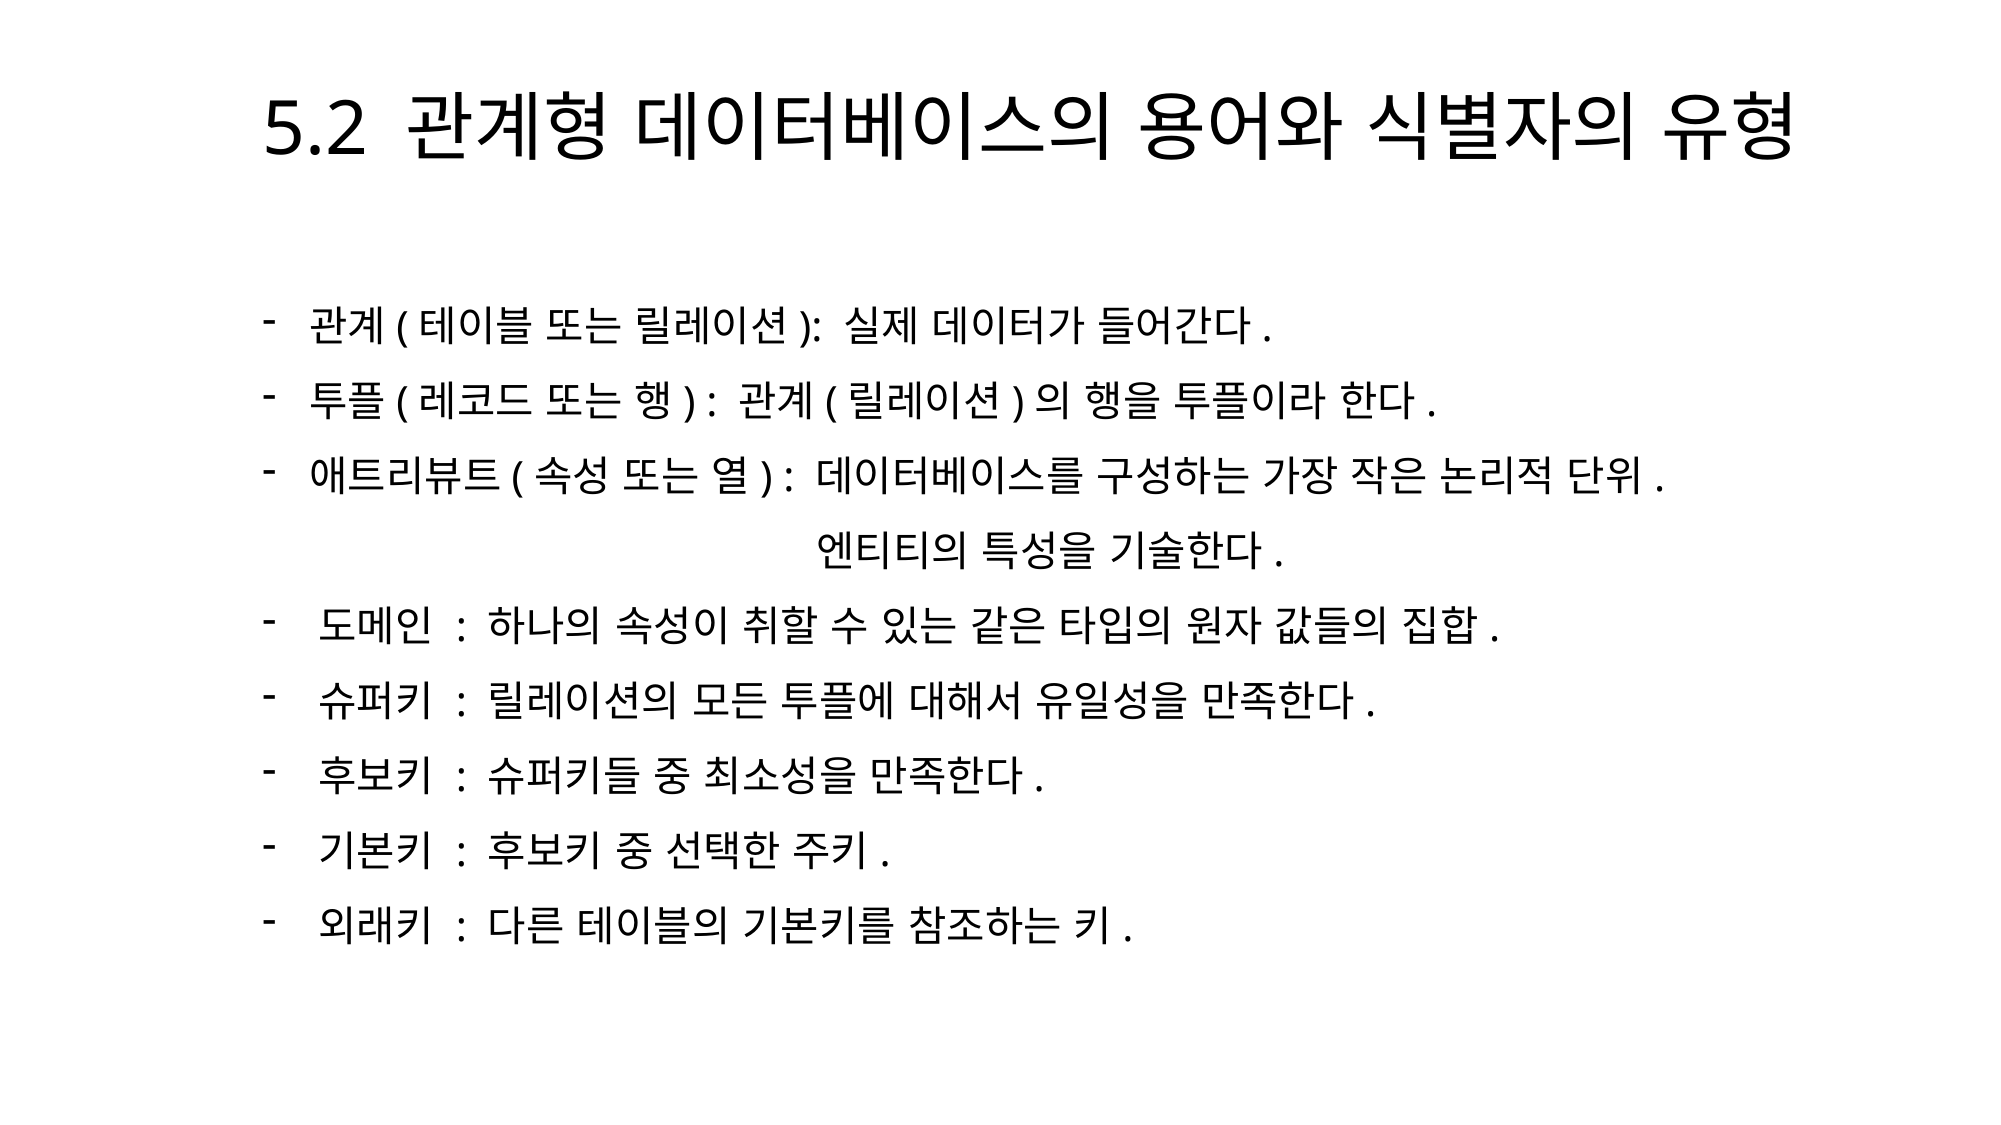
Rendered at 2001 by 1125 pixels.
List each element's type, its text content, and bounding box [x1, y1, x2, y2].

text_box 관계(테이블 또는 릴레이션): 실제 데이터가 들어간다. 투플(레코드 또는 행) : 관계(릴레이션)의 행을 투플이라 한다. 애트리뷰트(속성 또는 열) : 데이터베이스를 구성하는 가장 작은 논리적 단위. 엔티티의 특성을 기술한다. 도메인 : 하나의 속성이 취할 수 있는 같은 타입의 원자 값들의 집합. 슈퍼키 : 릴레이션의 모든 투플에 대해서 유일성을 만족한다. 후보키 : 슈퍼키들 중 최소성을 만족한다. 기본키 : 후보키 중 선택한 주키. 외래키 : 다른 테이블의 기본키를 참조하는 키. [247, 267, 1747, 957]
text_box 5.2 관계형 데이터베이스의 용어와 식별자의 유형 [247, 72, 1957, 177]
